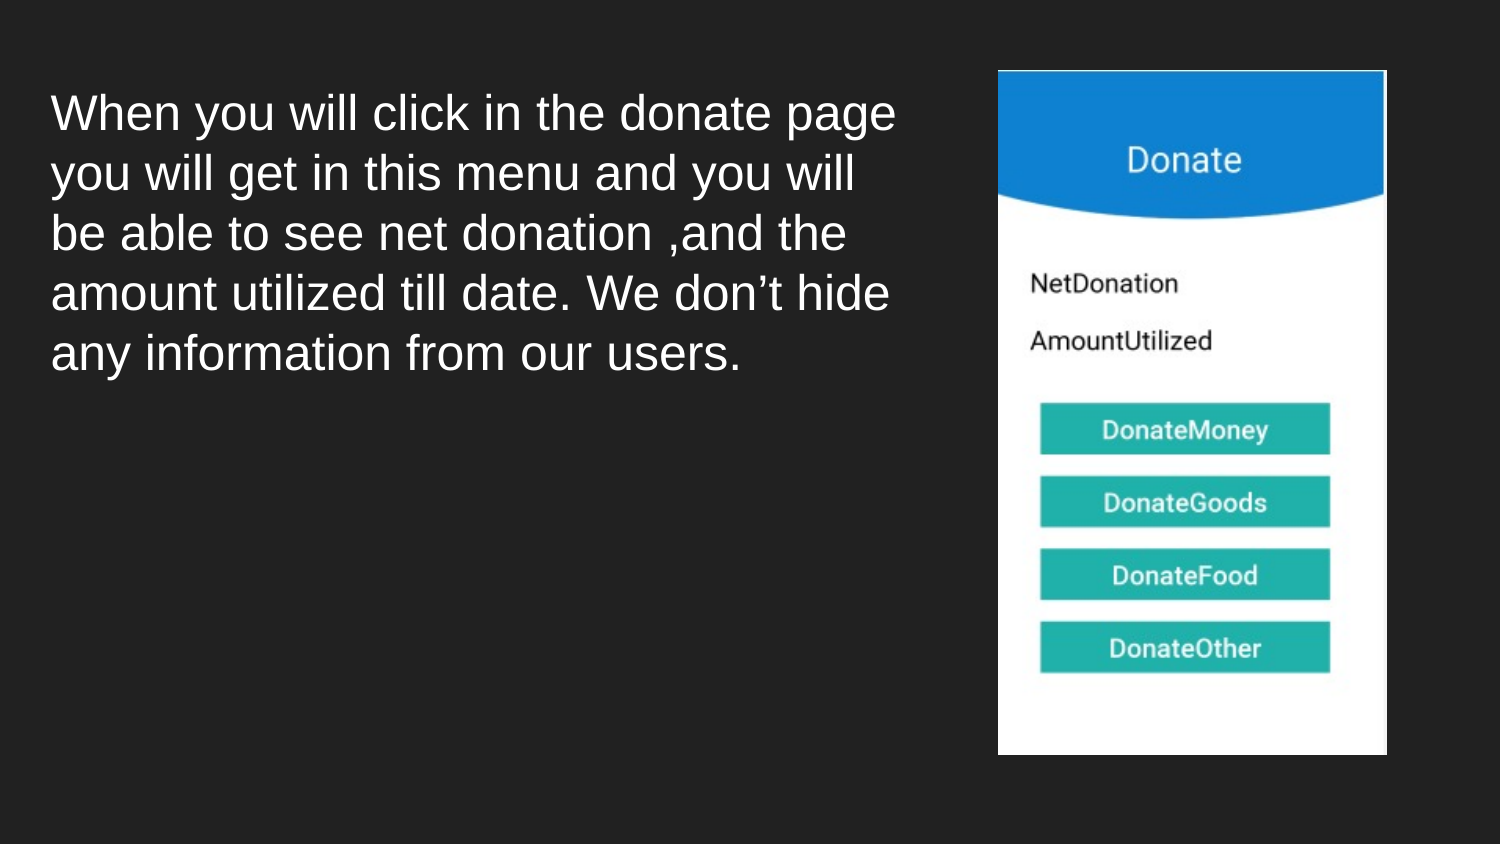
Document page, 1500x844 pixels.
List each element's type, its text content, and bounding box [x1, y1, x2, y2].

picture [998, 69, 1387, 755]
text_box When you will click in the donate page you will get in this menu and you will be able to see net donation ,and the amount utilized till date. We don’t hide any information from our users. [35, 65, 918, 750]
